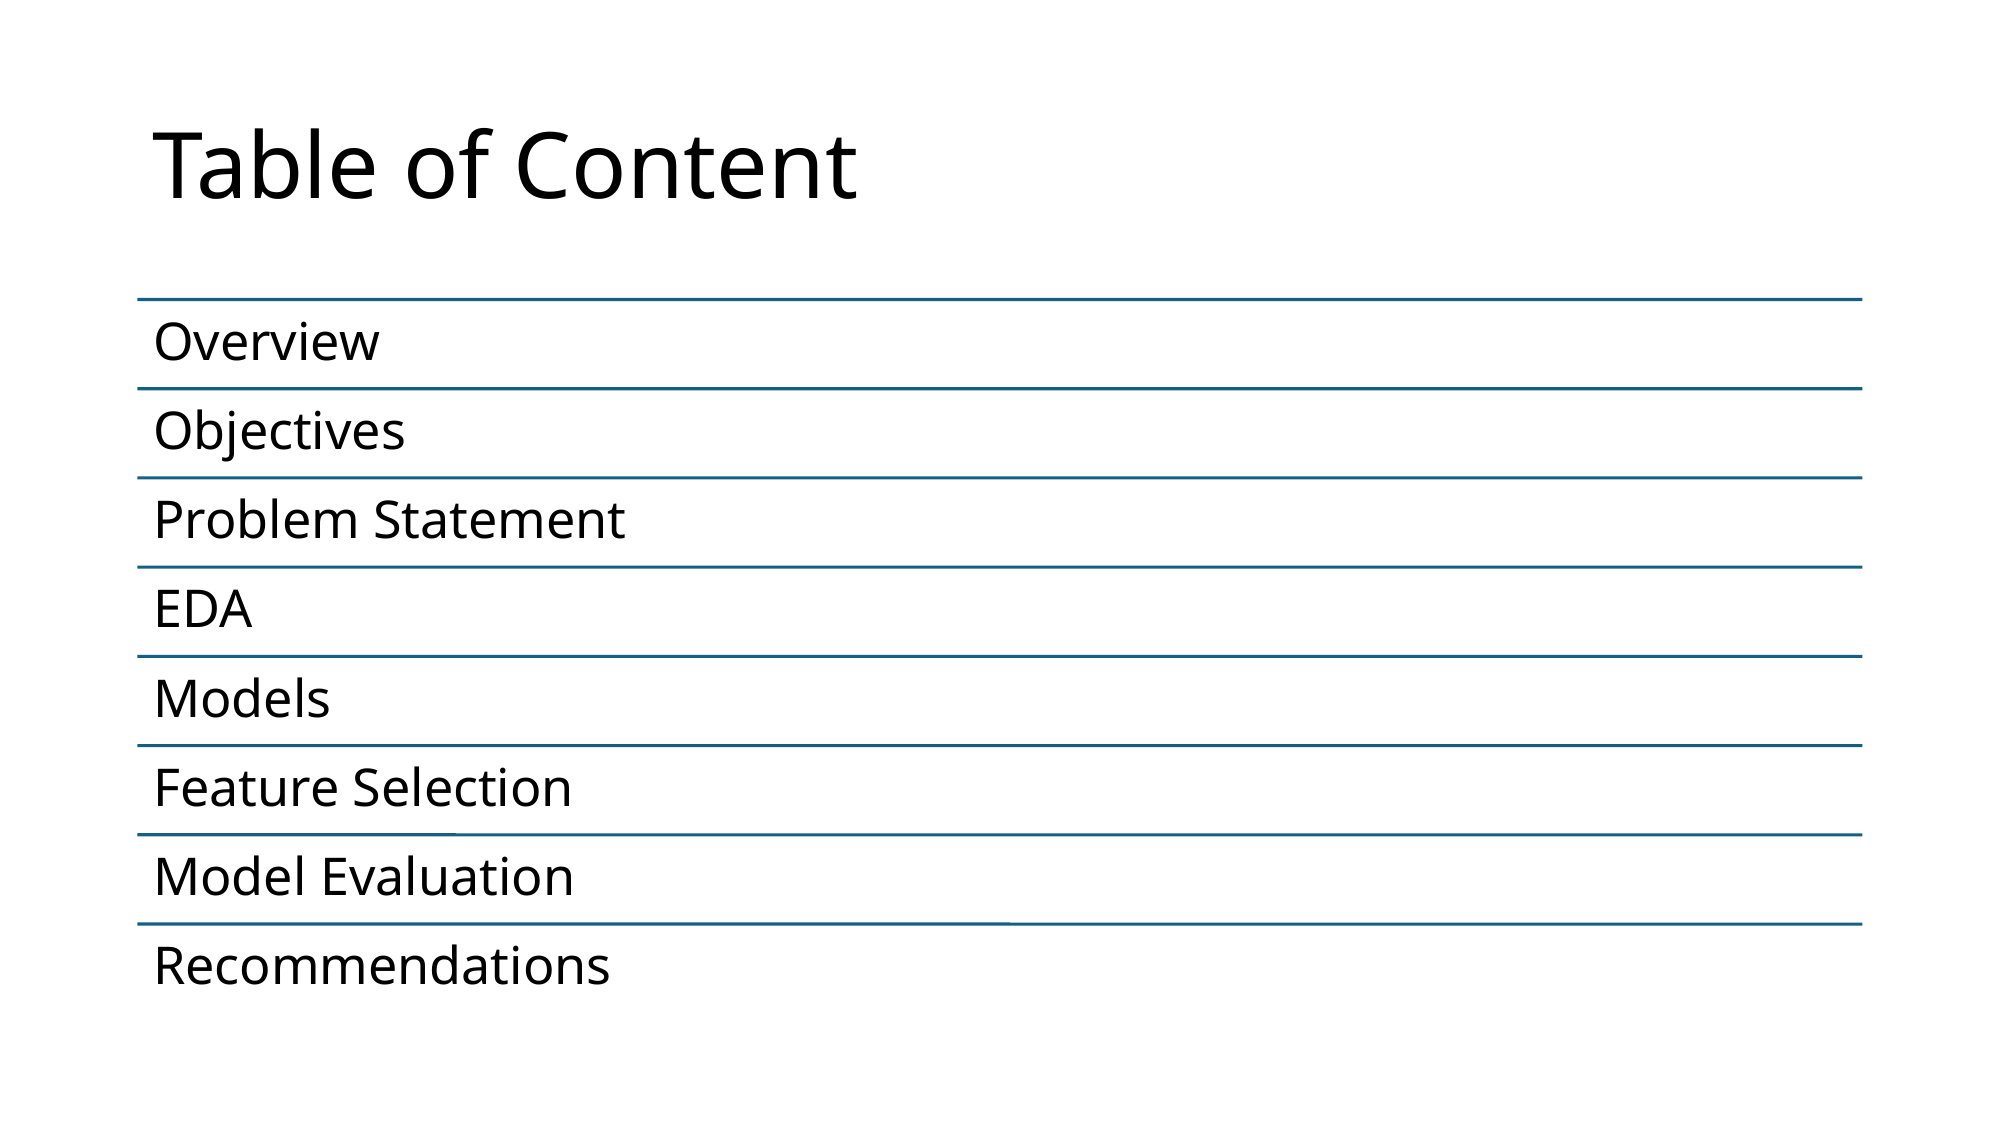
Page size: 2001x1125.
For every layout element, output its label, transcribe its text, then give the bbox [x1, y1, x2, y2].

title Table of Content [137, 59, 1863, 278]
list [136, 298, 1863, 1014]
